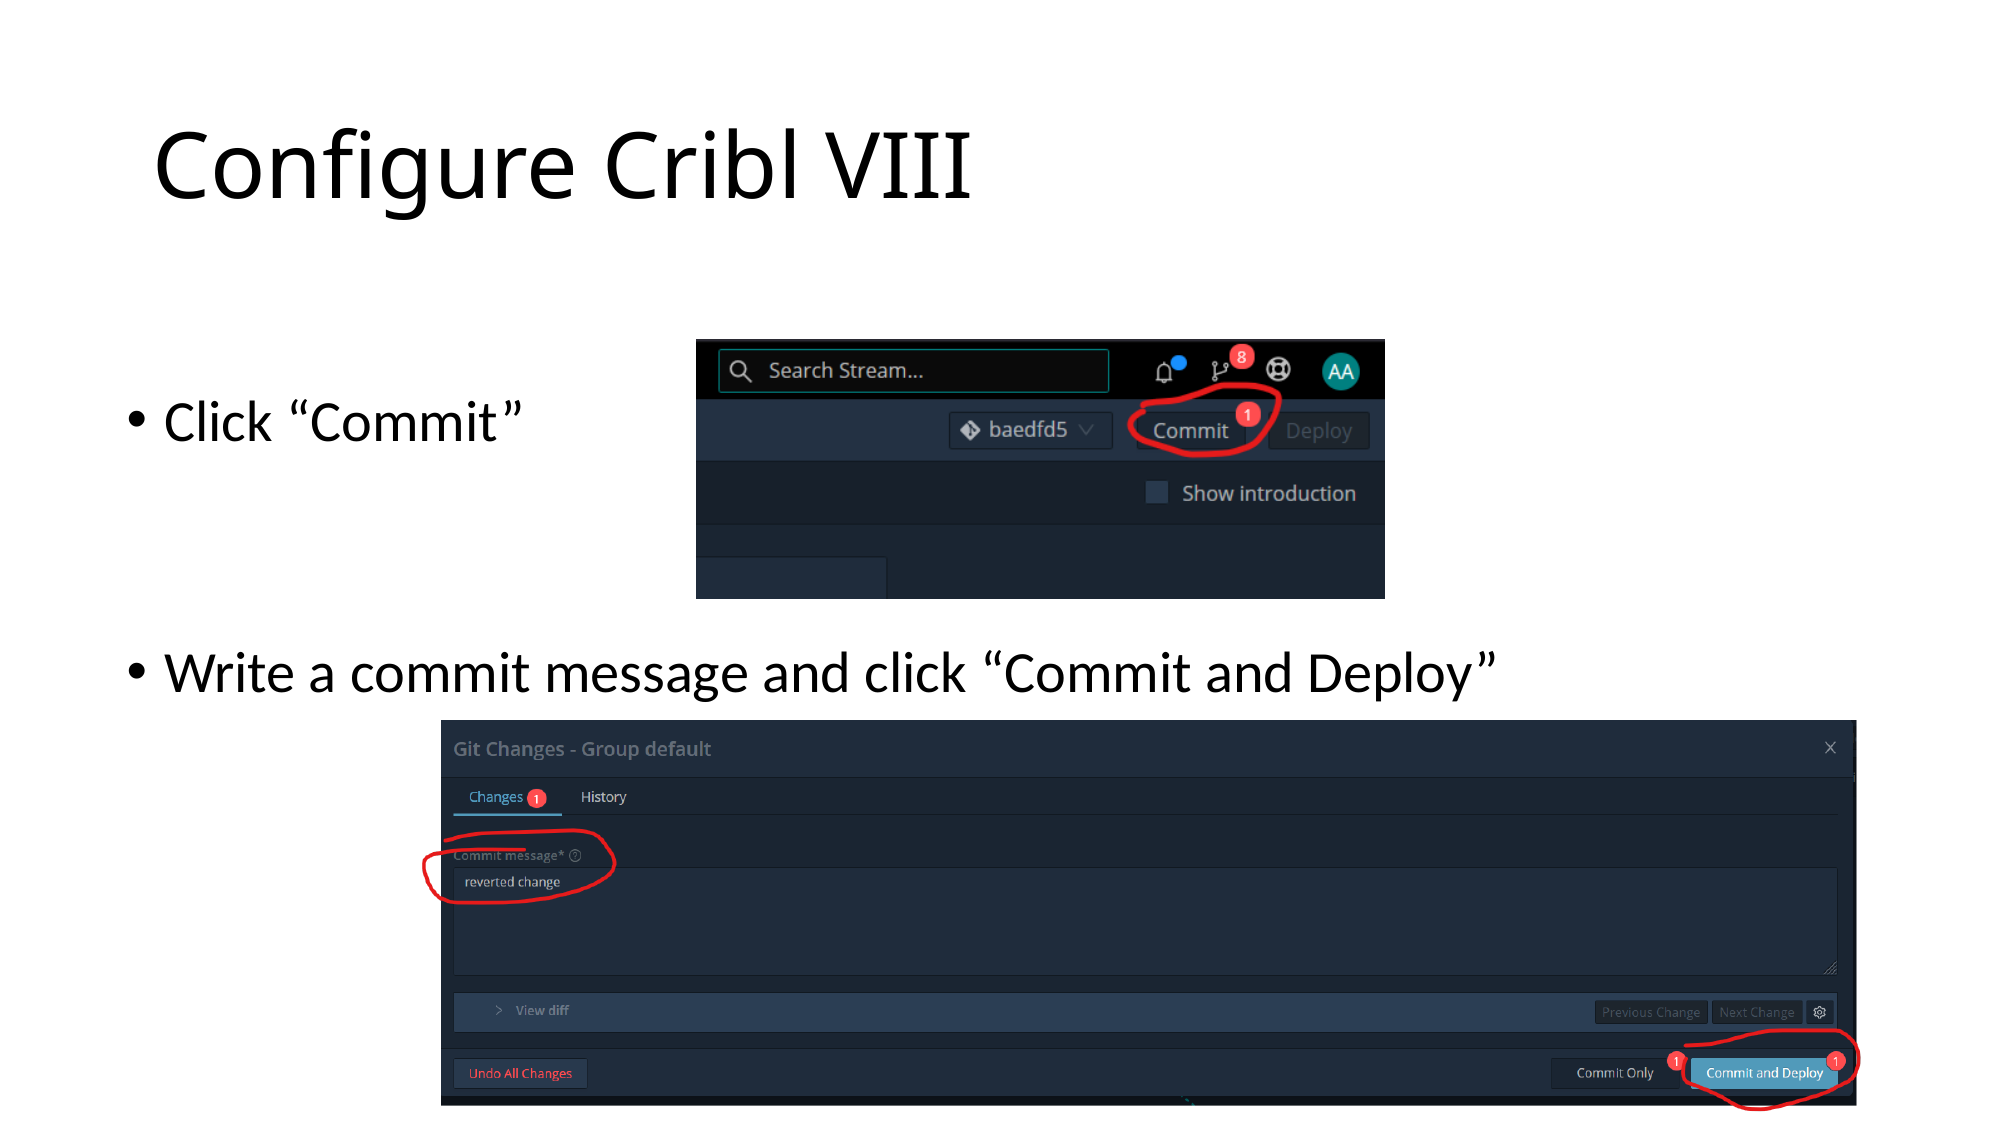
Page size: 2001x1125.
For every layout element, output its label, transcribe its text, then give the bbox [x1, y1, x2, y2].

list Click “Commit” Write a commit message and click “Commit and Deploy” [111, 383, 1874, 974]
picture [419, 720, 1861, 1112]
picture [696, 339, 1385, 599]
title Configure Cribl VIII [137, 59, 1863, 278]
